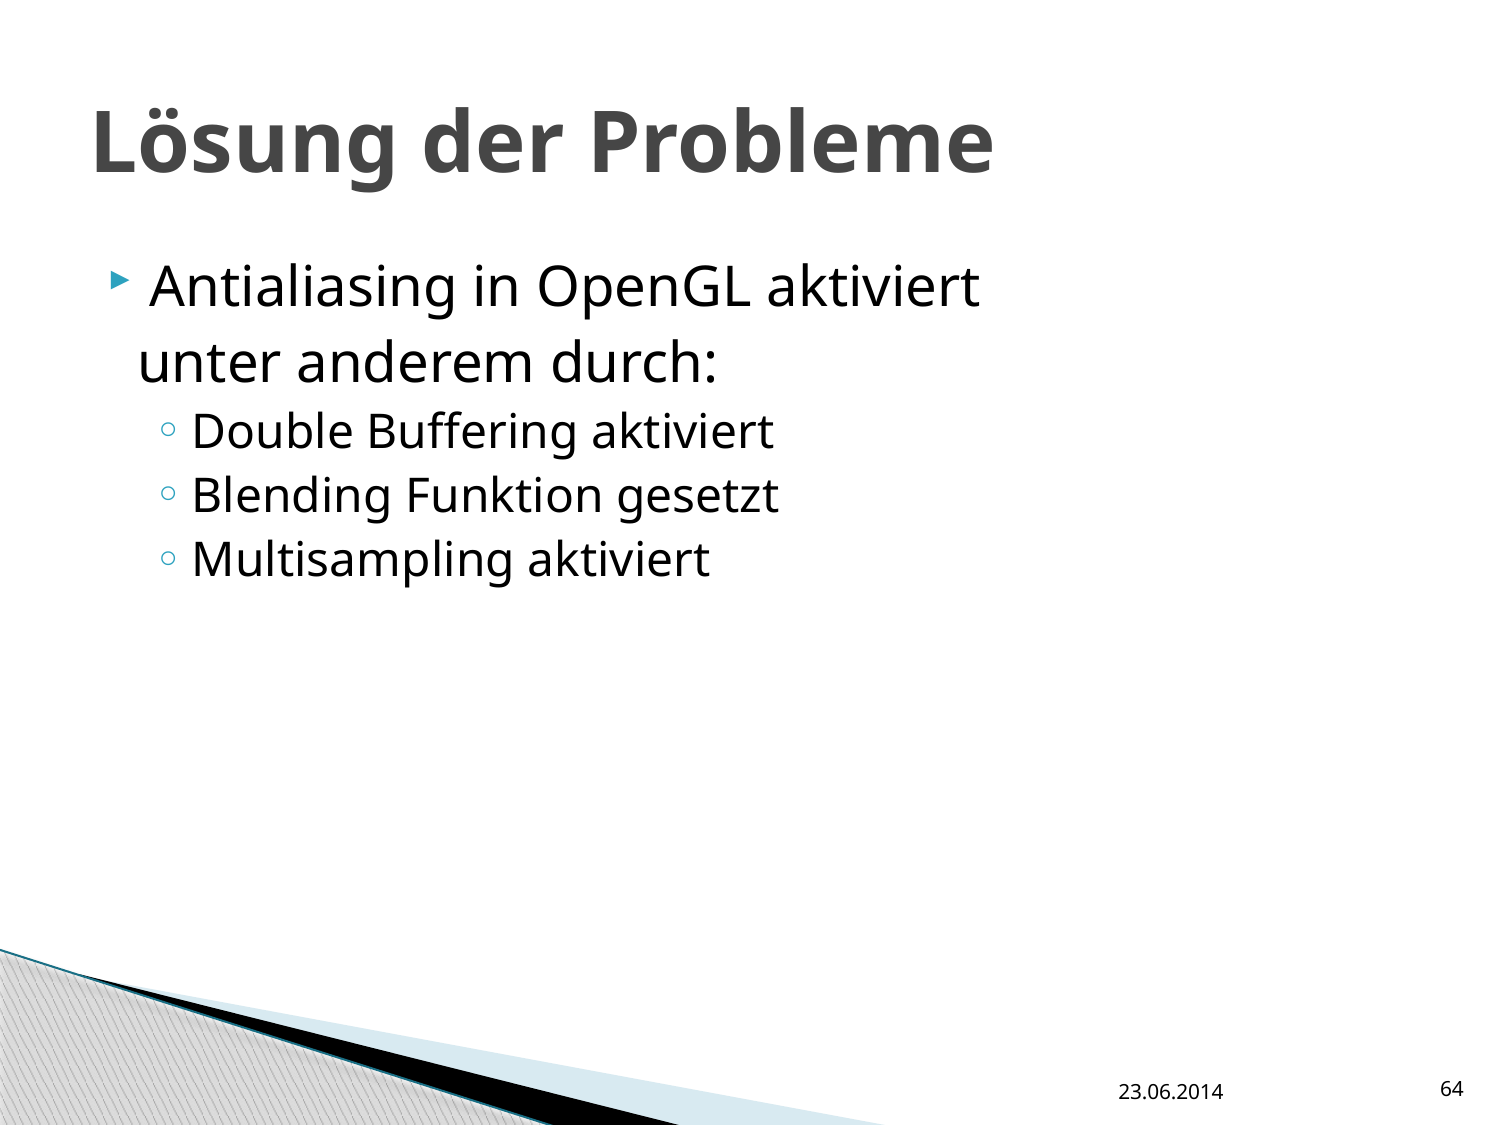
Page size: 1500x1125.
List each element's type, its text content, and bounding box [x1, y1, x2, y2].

title Lösung der Probleme [75, 45, 1425, 233]
list Antialiasing in OpenGL aktiviert unter anderem durch: Double Buffering aktiviert Blending Funktion gesetzt Multisampling aktiviert [75, 243, 1425, 986]
slide_number 64 [1418, 1051, 1479, 1112]
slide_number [1103, 1051, 1418, 1112]
